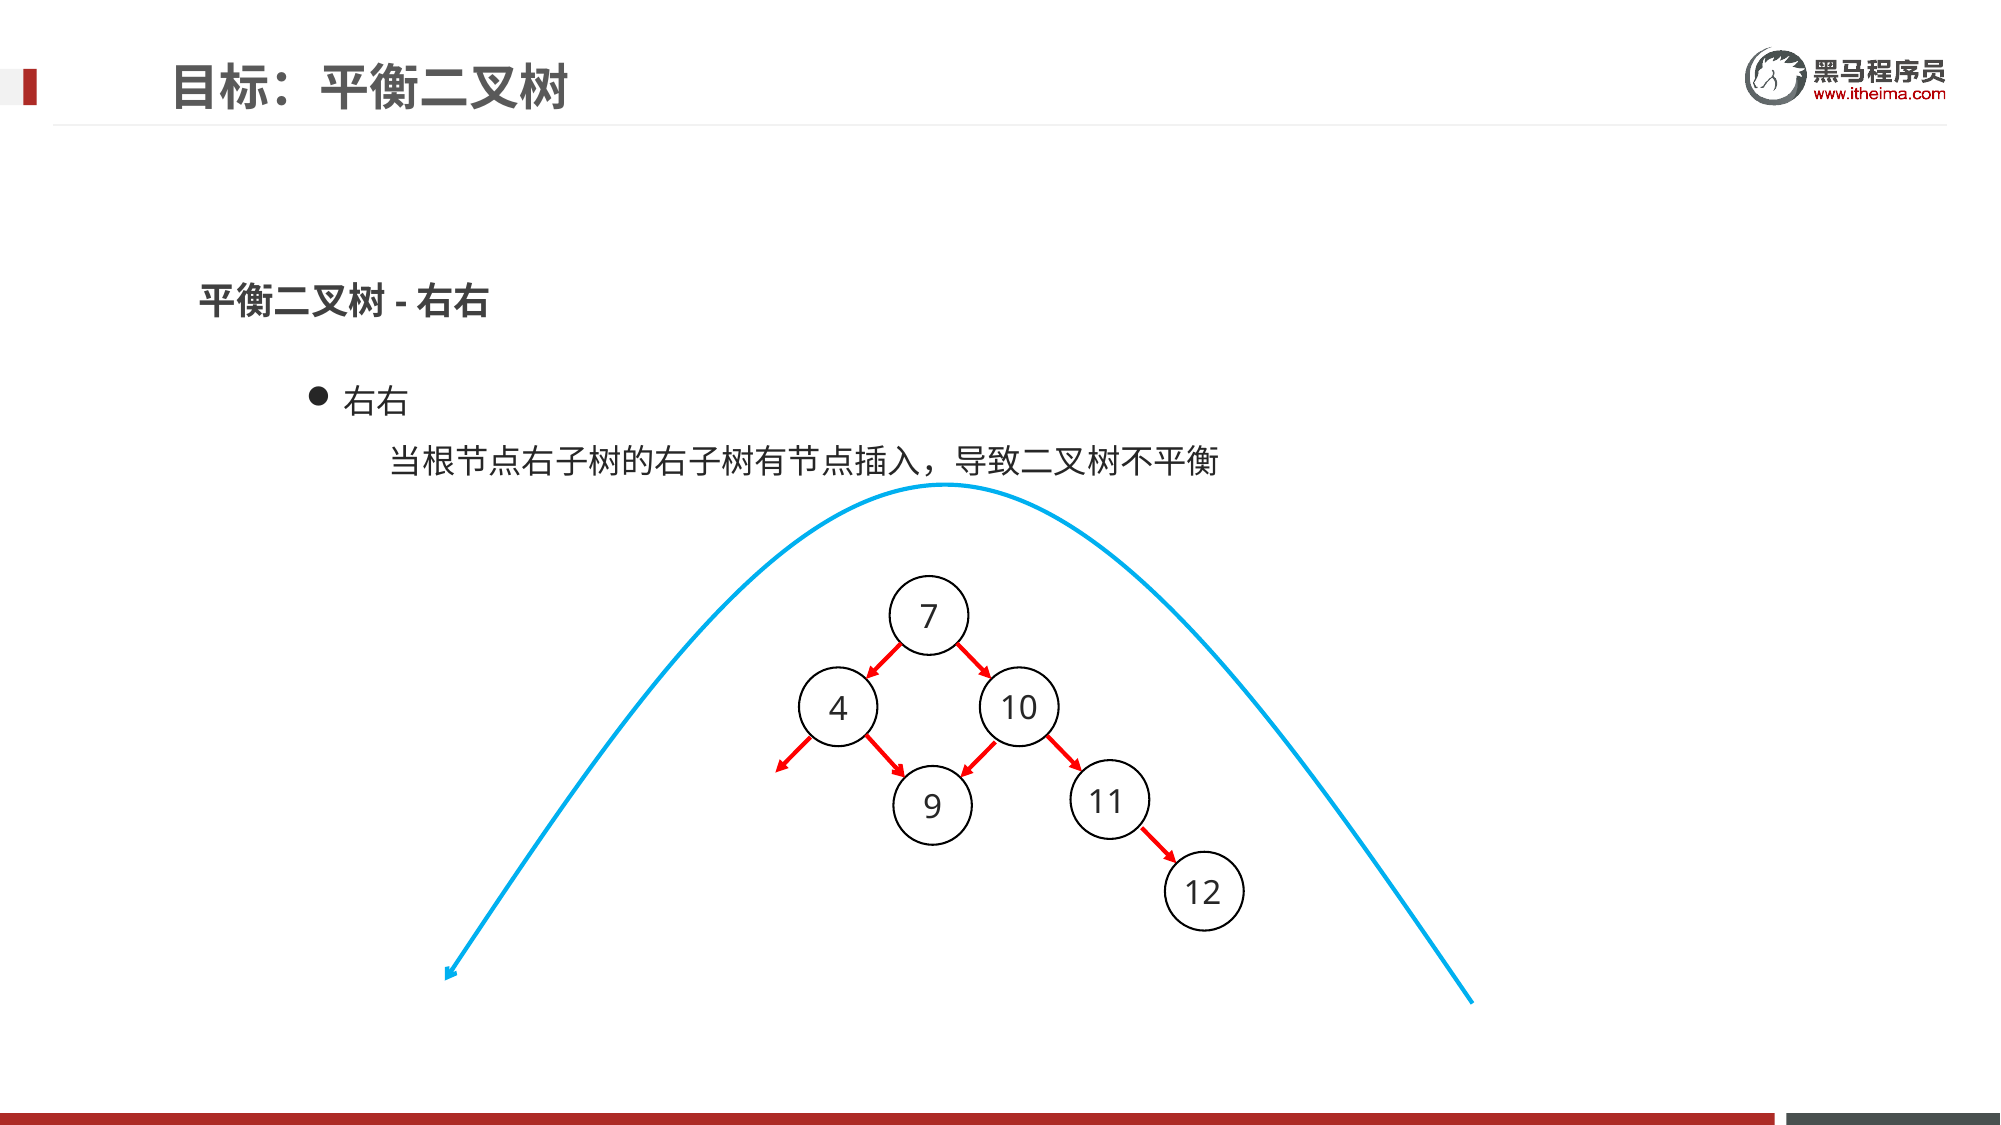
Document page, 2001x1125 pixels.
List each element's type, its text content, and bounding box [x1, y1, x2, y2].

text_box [1164, 851, 1244, 931]
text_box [775, 736, 811, 773]
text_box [1046, 735, 1083, 772]
text_box 目标：平衡二叉树 [154, 1, 1332, 179]
text_box 右右 当根节点右子树的右子树有节点插入，导致二叉树不平衡 [291, 353, 1902, 488]
text_box 平衡二叉树-右右 [184, 247, 869, 330]
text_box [1070, 759, 1150, 840]
picture [1744, 46, 1946, 106]
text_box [960, 741, 996, 778]
text_box 9 [891, 763, 974, 847]
text_box [444, 482, 1475, 1005]
text_box 10 [985, 679, 1053, 734]
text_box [956, 643, 992, 679]
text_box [865, 734, 906, 778]
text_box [1141, 827, 1177, 864]
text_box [865, 643, 902, 679]
